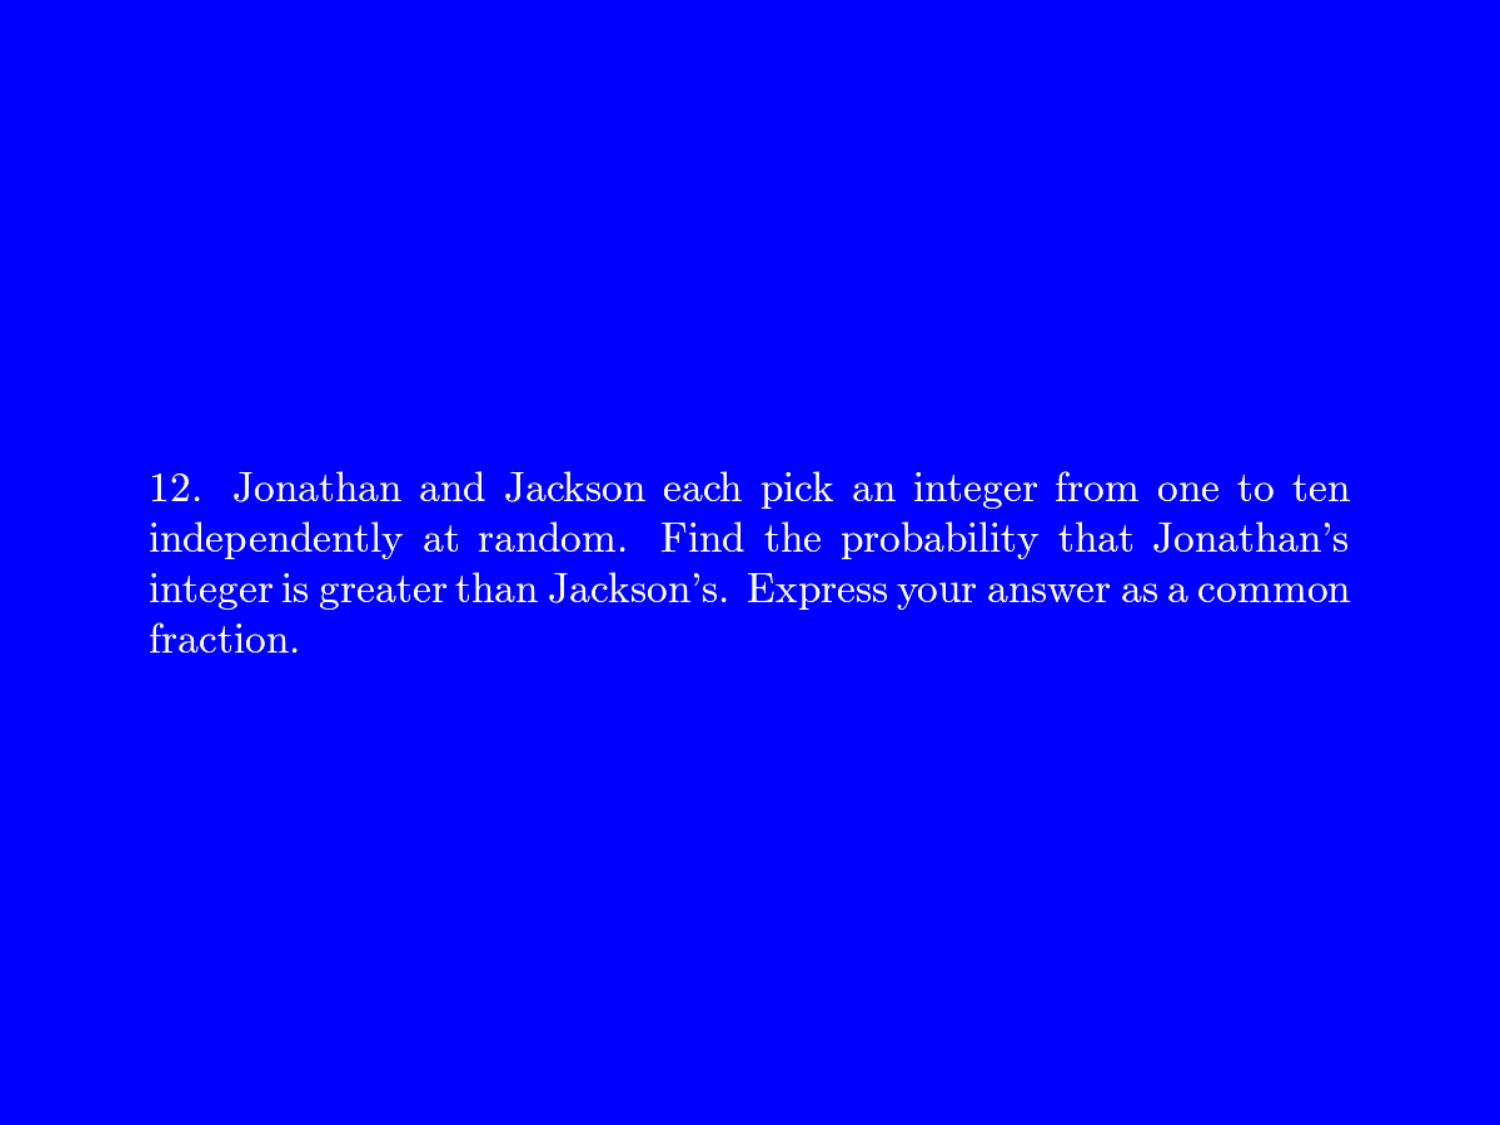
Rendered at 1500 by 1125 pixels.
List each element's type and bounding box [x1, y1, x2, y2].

picture [150, 471, 1350, 654]
